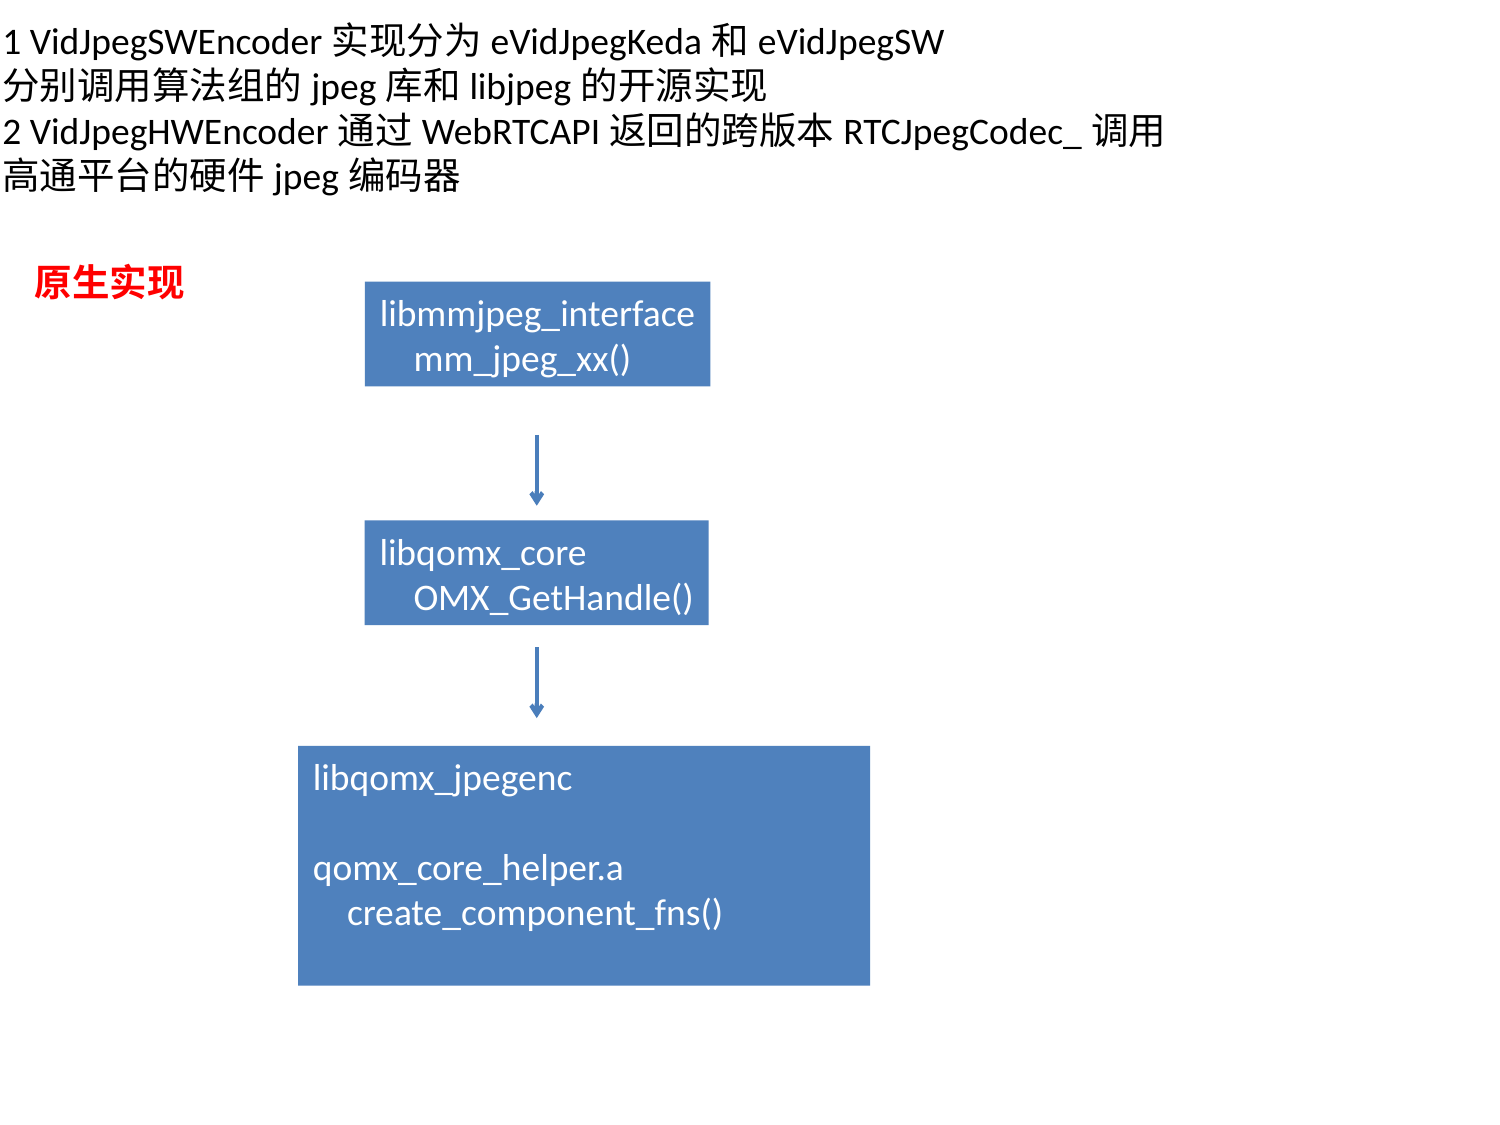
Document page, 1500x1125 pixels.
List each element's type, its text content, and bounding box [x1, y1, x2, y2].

text_box libmmjpeg_interface mm_jpeg_xx() [364, 281, 711, 387]
text_box libqomx_core OMX_GetHandle() [364, 520, 709, 626]
text_box 原生实现 [20, 251, 200, 312]
text_box libqomx_jpegenc qomx_core_helper.a create_component_fns() [298, 745, 871, 986]
text_box 1 VidJpegSWEncoder实现分为eVidJpegKeda和eVidJpegSW 分别调用算法组的jpeg库和libjpeg的开源实现 2 VidJpegHWEncoder通过WebRTCAPI返回的跨版本RTCJpegCodec_调用 高通平台的硬件jpeg编码器 [0, 9, 1181, 204]
